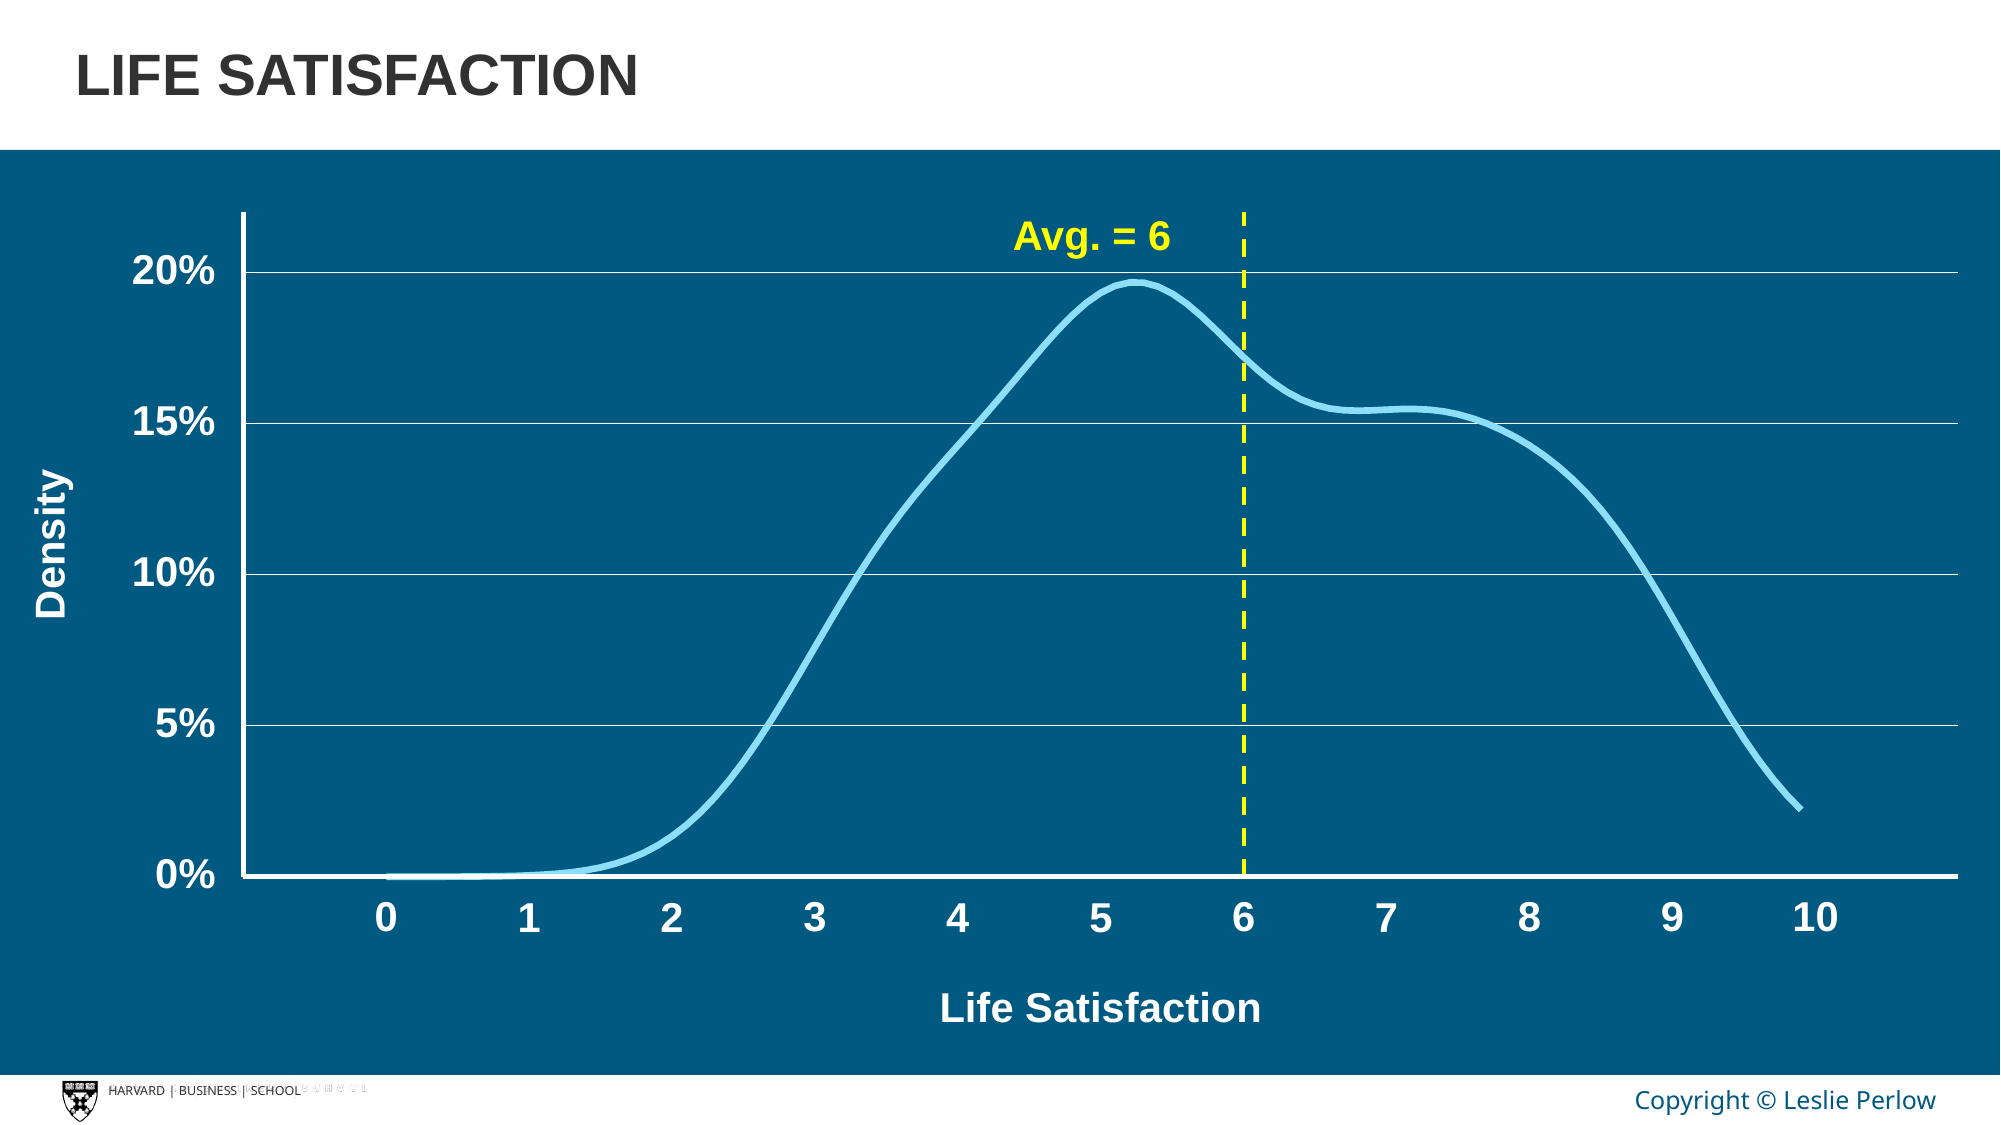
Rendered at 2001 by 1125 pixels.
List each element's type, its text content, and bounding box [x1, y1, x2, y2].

list LIFE SATISFACTION [60, 29, 1910, 149]
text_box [0, 149, 2000, 1066]
picture [61, 1077, 367, 1122]
